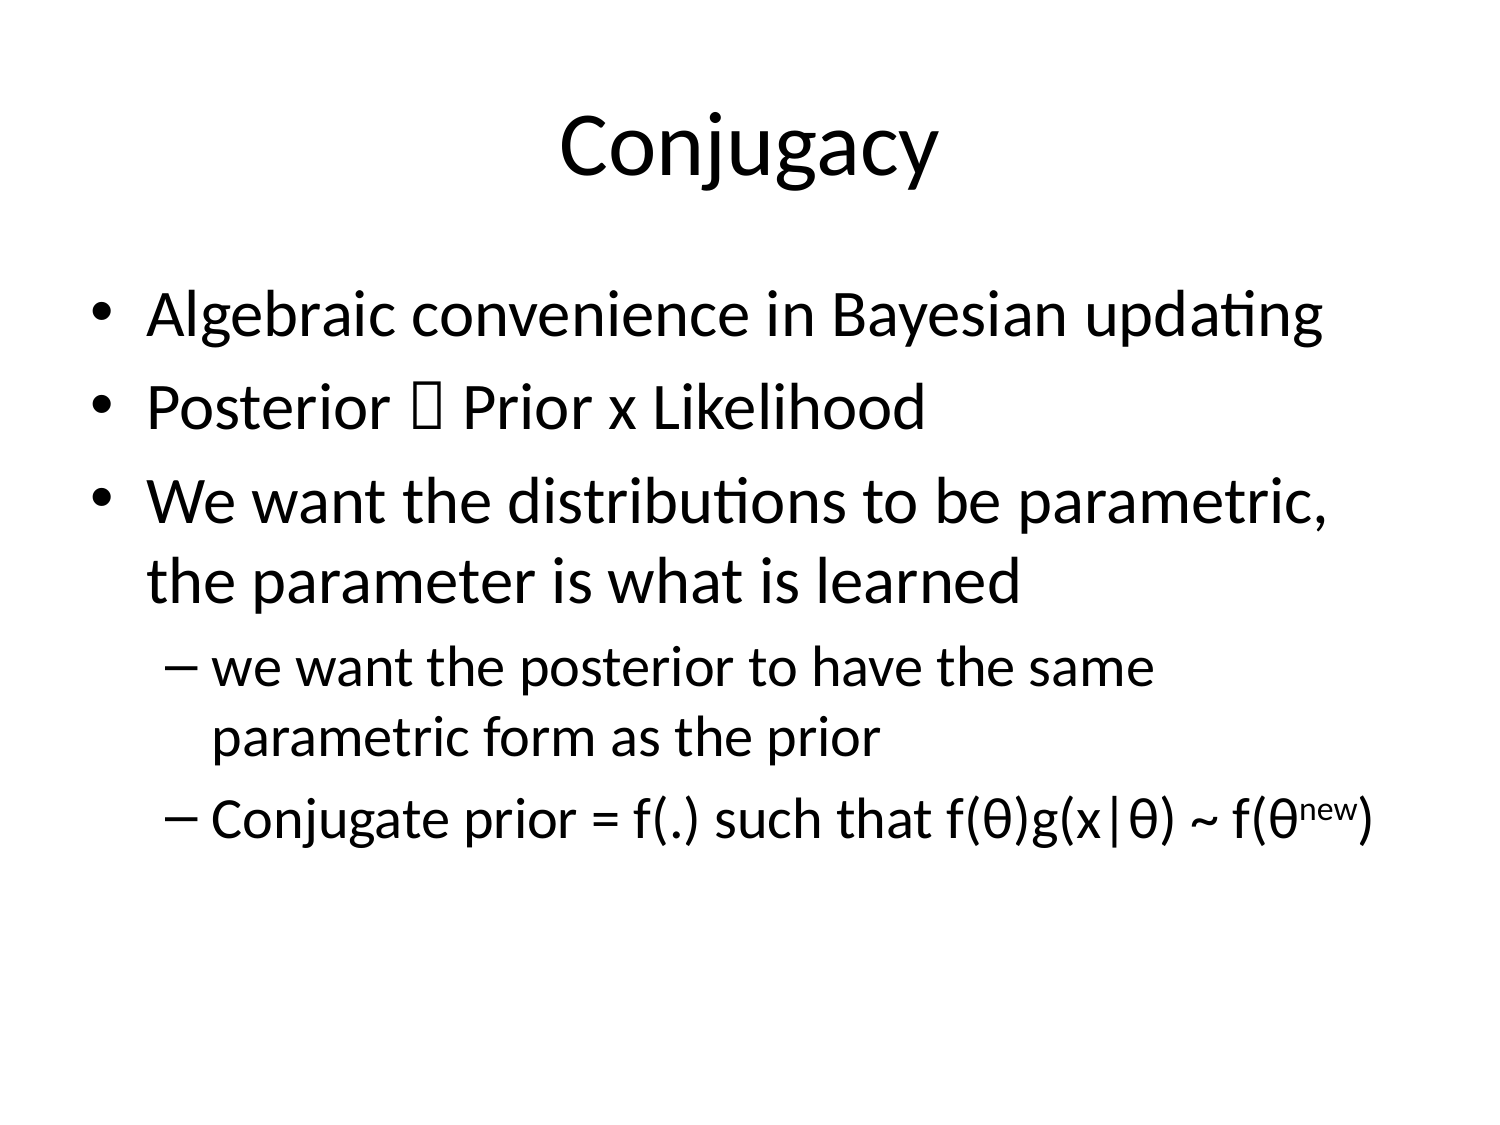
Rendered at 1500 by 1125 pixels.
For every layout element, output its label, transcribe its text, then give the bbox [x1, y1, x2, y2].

list Algebraic convenience in Bayesian updating Posterior  Prior x Likelihood We want the distributions to be parametric, the parameter is what is learned we want the posterior to have the same parametric form as the prior Conjugate prior = f(.) such that f(θ)g(x|θ) ~ f(θnew) [75, 262, 1425, 1005]
title Conjugacy [75, 45, 1425, 233]
